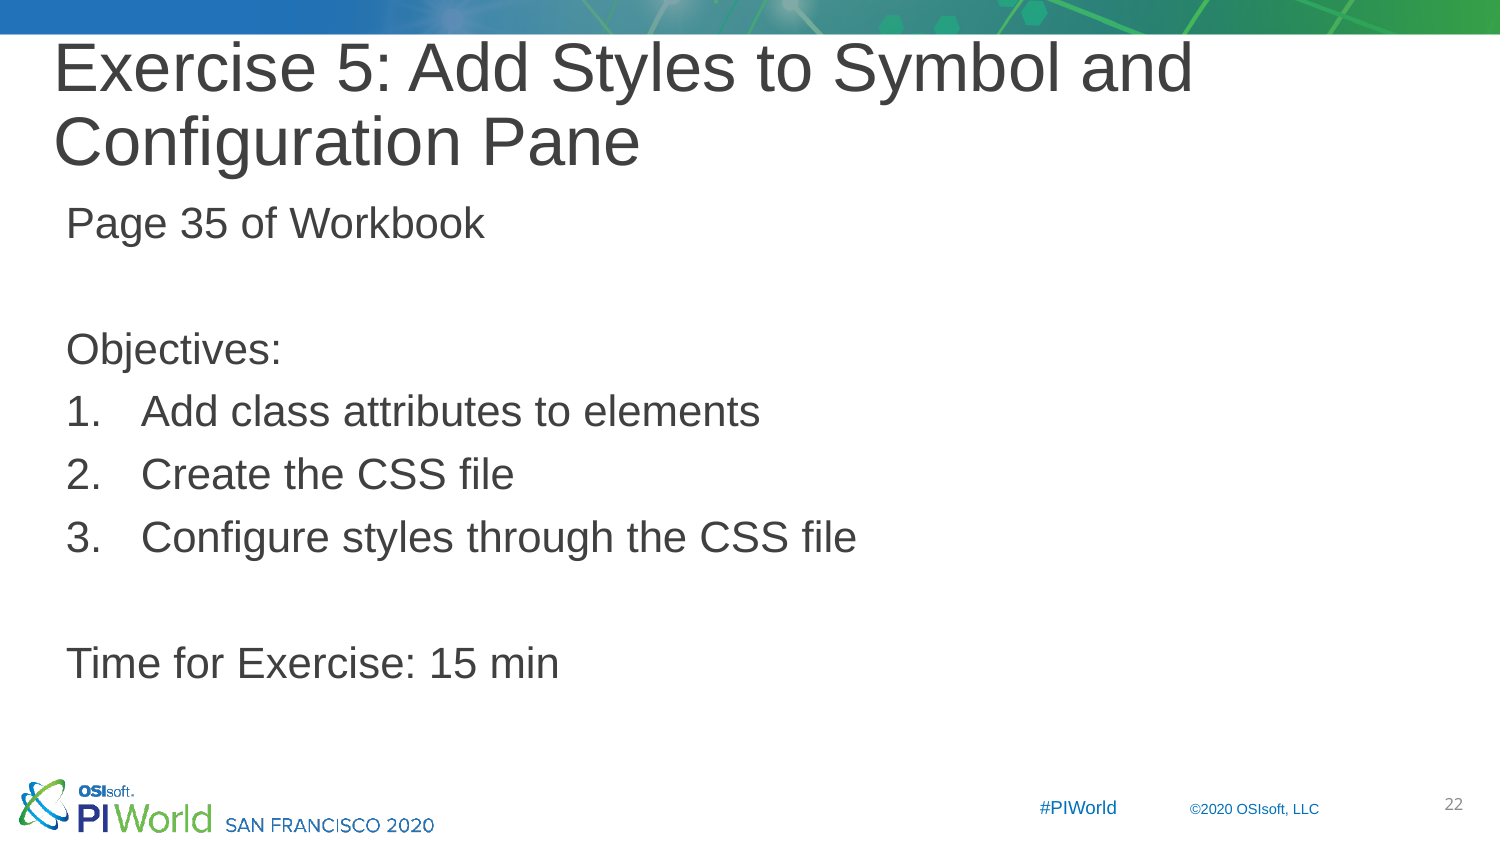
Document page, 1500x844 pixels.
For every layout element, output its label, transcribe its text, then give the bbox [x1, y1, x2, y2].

slide_number 22 [1400, 786, 1479, 831]
list Page 35 of Workbook Objectives: Add class attributes to elements Create the CSS file Configure styles through the CSS file Time for Exercise: 15 min [50, 192, 1401, 787]
picture [0, 0, 1500, 69]
title Exercise 5: Add Styles to Symbol and Configuration Pane [38, 24, 1389, 156]
picture [19, 777, 439, 837]
